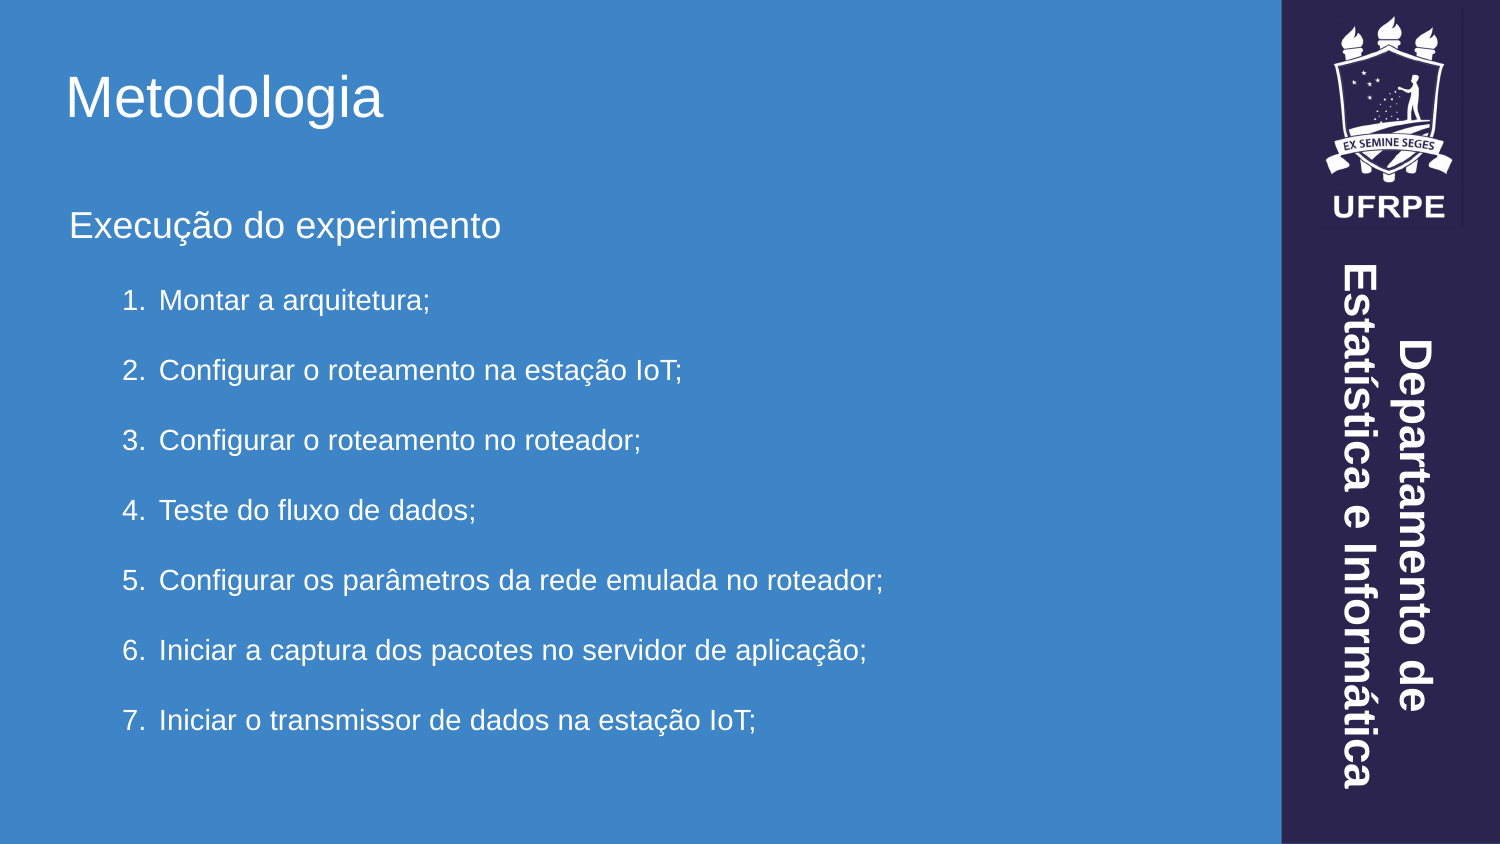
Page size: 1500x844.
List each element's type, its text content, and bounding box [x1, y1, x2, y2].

picture [1319, 9, 1463, 228]
text_box Metodologia [51, 43, 1449, 138]
text_box Execução do experimento Montar a arquitetura; Configurar o roteamento na estação IoT; Configurar o roteamento no roteador; Teste do fluxo de dados; Configurar os parâmetros da rede emulada no roteador; Iniciar a captura dos pacotes no servidor de aplicação; Iniciar o transmissor de dados na estação IoT; [54, 163, 1221, 796]
